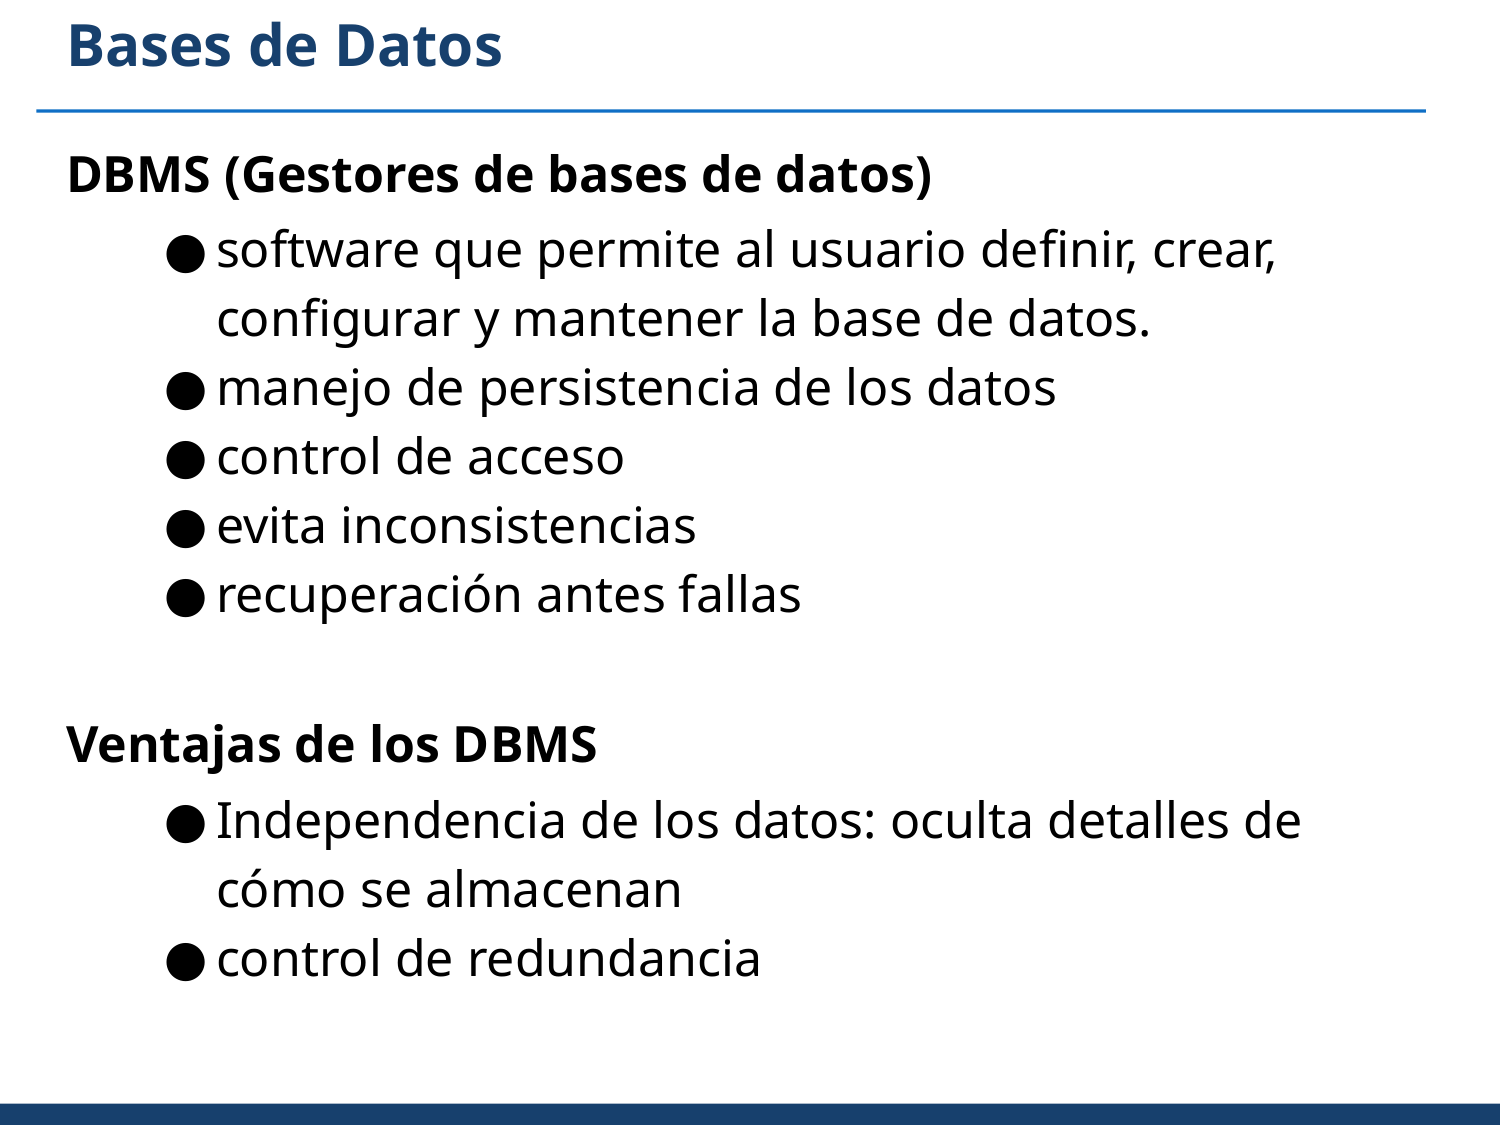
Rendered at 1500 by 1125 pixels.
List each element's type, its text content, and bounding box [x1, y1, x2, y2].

title Bases de Datos [51, 0, 1449, 118]
list DBMS (Gestores de bases de datos) software que permite al usuario definir, crear, configurar y mantener la base de datos. manejo de persistencia de los datos control de acceso evita inconsistencias recuperación antes fallas Ventajas de los DBMS Independencia de los datos: oculta detalles de cómo se almacenan control de redundancia [51, 118, 1449, 1053]
